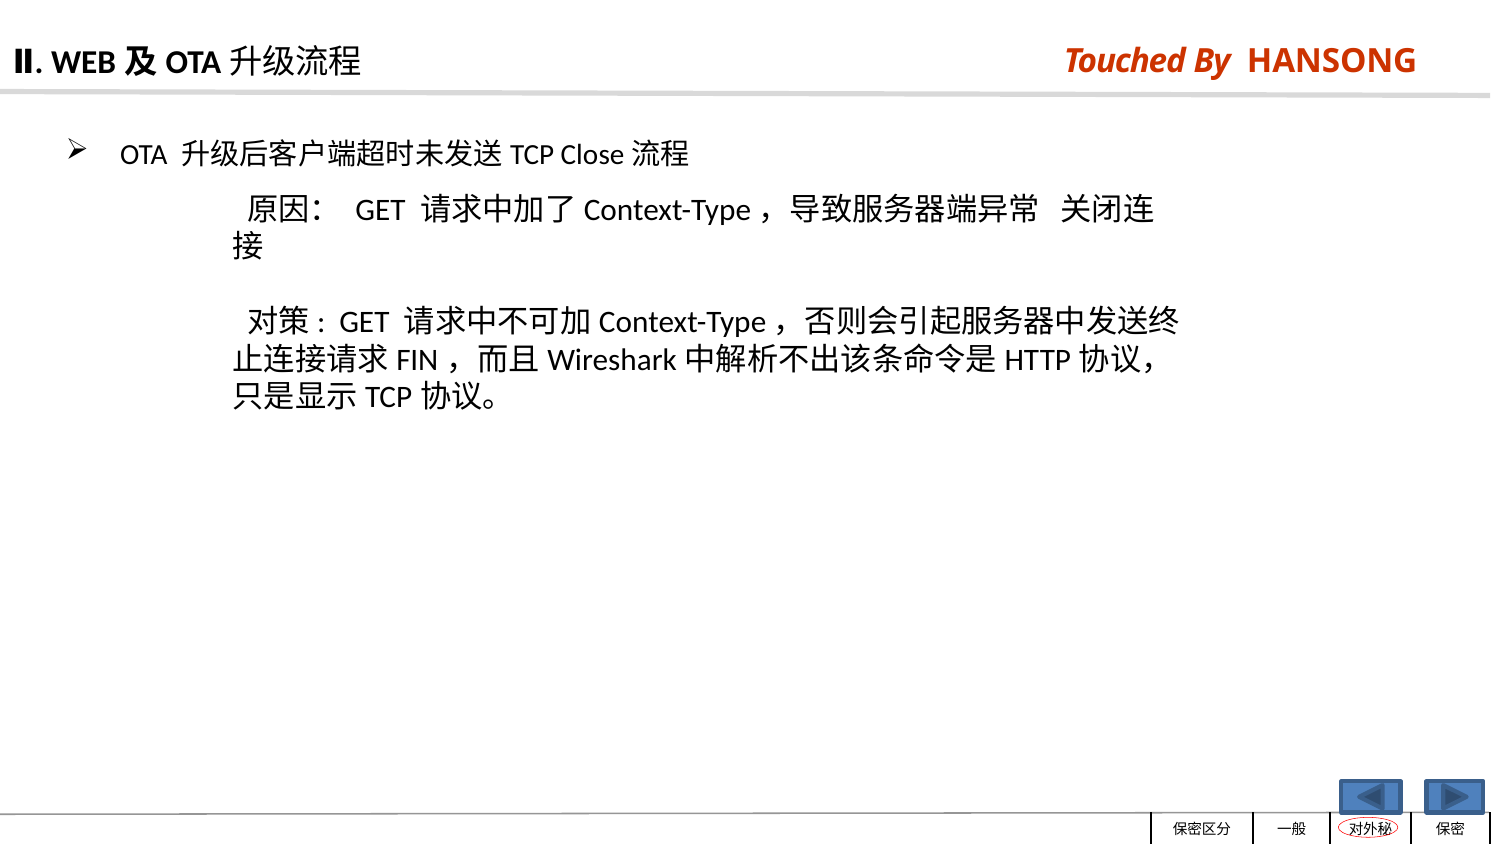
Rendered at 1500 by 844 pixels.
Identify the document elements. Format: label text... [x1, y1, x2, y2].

text_box Ⅱ. WEB及OTA升级流程 [0, 34, 649, 207]
text_box 原因： GET 请求中加了Context-Type，导致服务器端异常 关闭连接 对策: GET 请求中不可加Context-Type，否则会引起服务器中发送终止连接请求FIN，而且Wireshark中解析不出该条命令是HTTP协议，只是显示TCP协议。 [217, 181, 1199, 459]
text_box [1424, 779, 1485, 815]
text_box [18, 103, 1018, 198]
text_box [1339, 779, 1403, 815]
text_box OTA 升级后客户端超时未发送TCP Close流程 [51, 127, 1415, 178]
